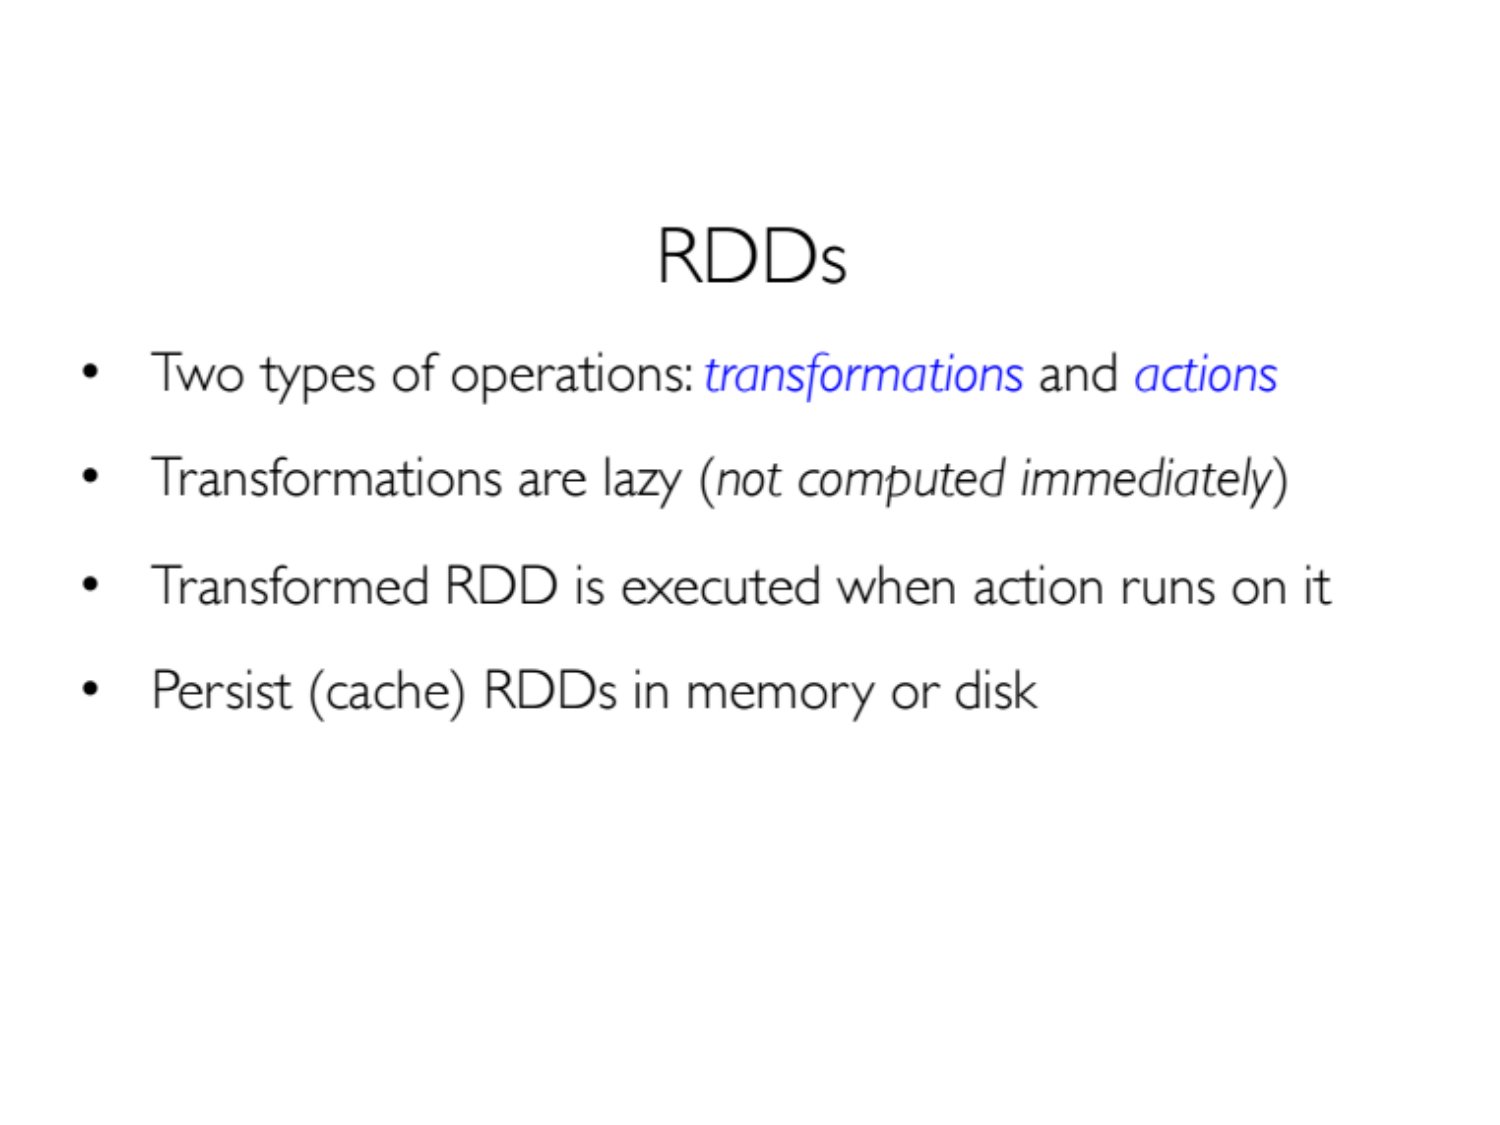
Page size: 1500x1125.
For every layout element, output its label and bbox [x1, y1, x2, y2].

picture [76, 129, 1448, 953]
